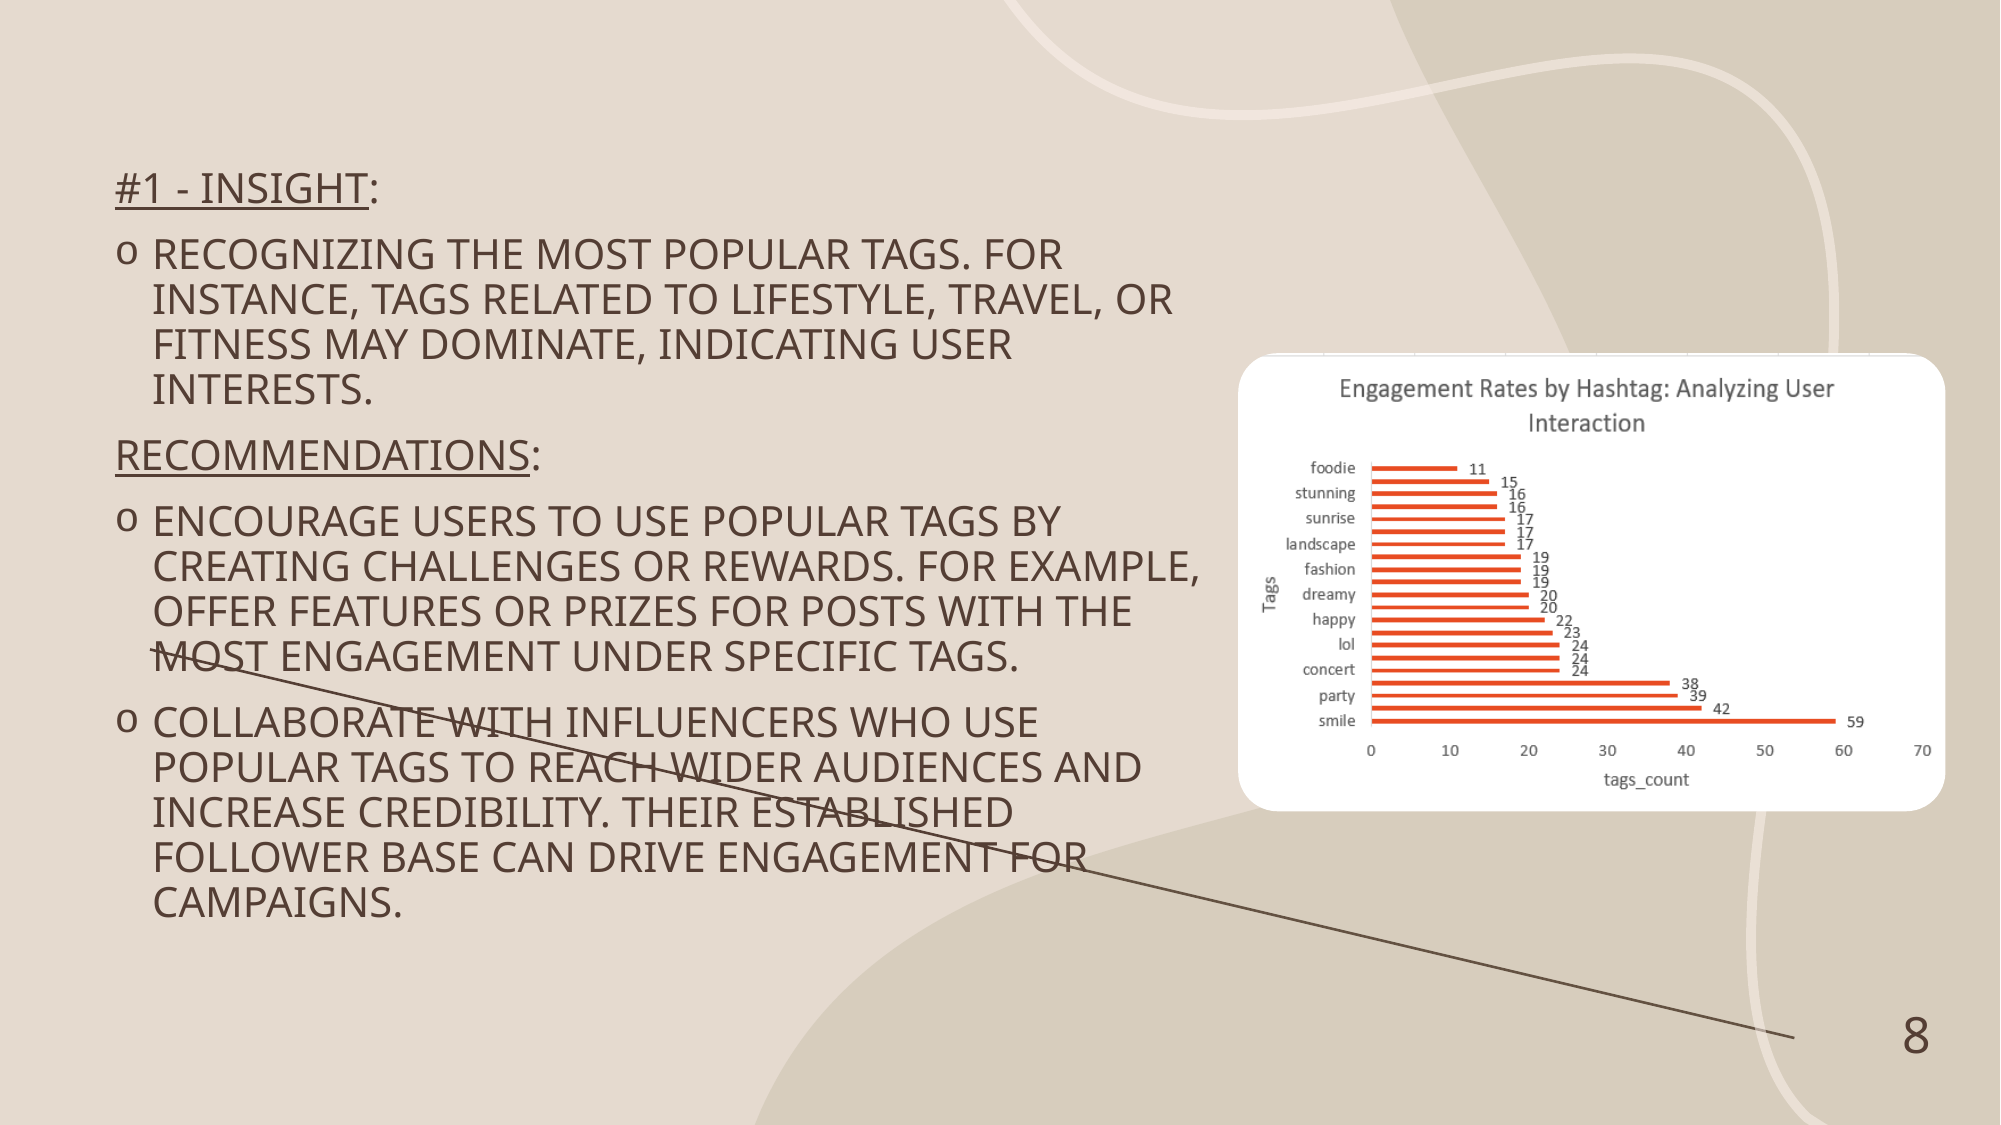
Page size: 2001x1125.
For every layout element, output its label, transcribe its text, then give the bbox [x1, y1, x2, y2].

slide_number 8 [1862, 964, 1971, 1112]
picture [1238, 353, 1946, 812]
list #1 - INSIGHT: Recognizing the most popular tags. For instance, tags related to lifestyle, travel, or fitness may dominate, indicating user interests. Recommendations: Encourage users to use popular tags by creating challenges or rewards. For example, offer features or prizes for posts with the most engagement under specific tags. Collaborate with influencers who use popular tags to reach wider audiences and increase credibility. Their established follower base can drive engagement for campaigns. [99, 160, 1239, 1005]
